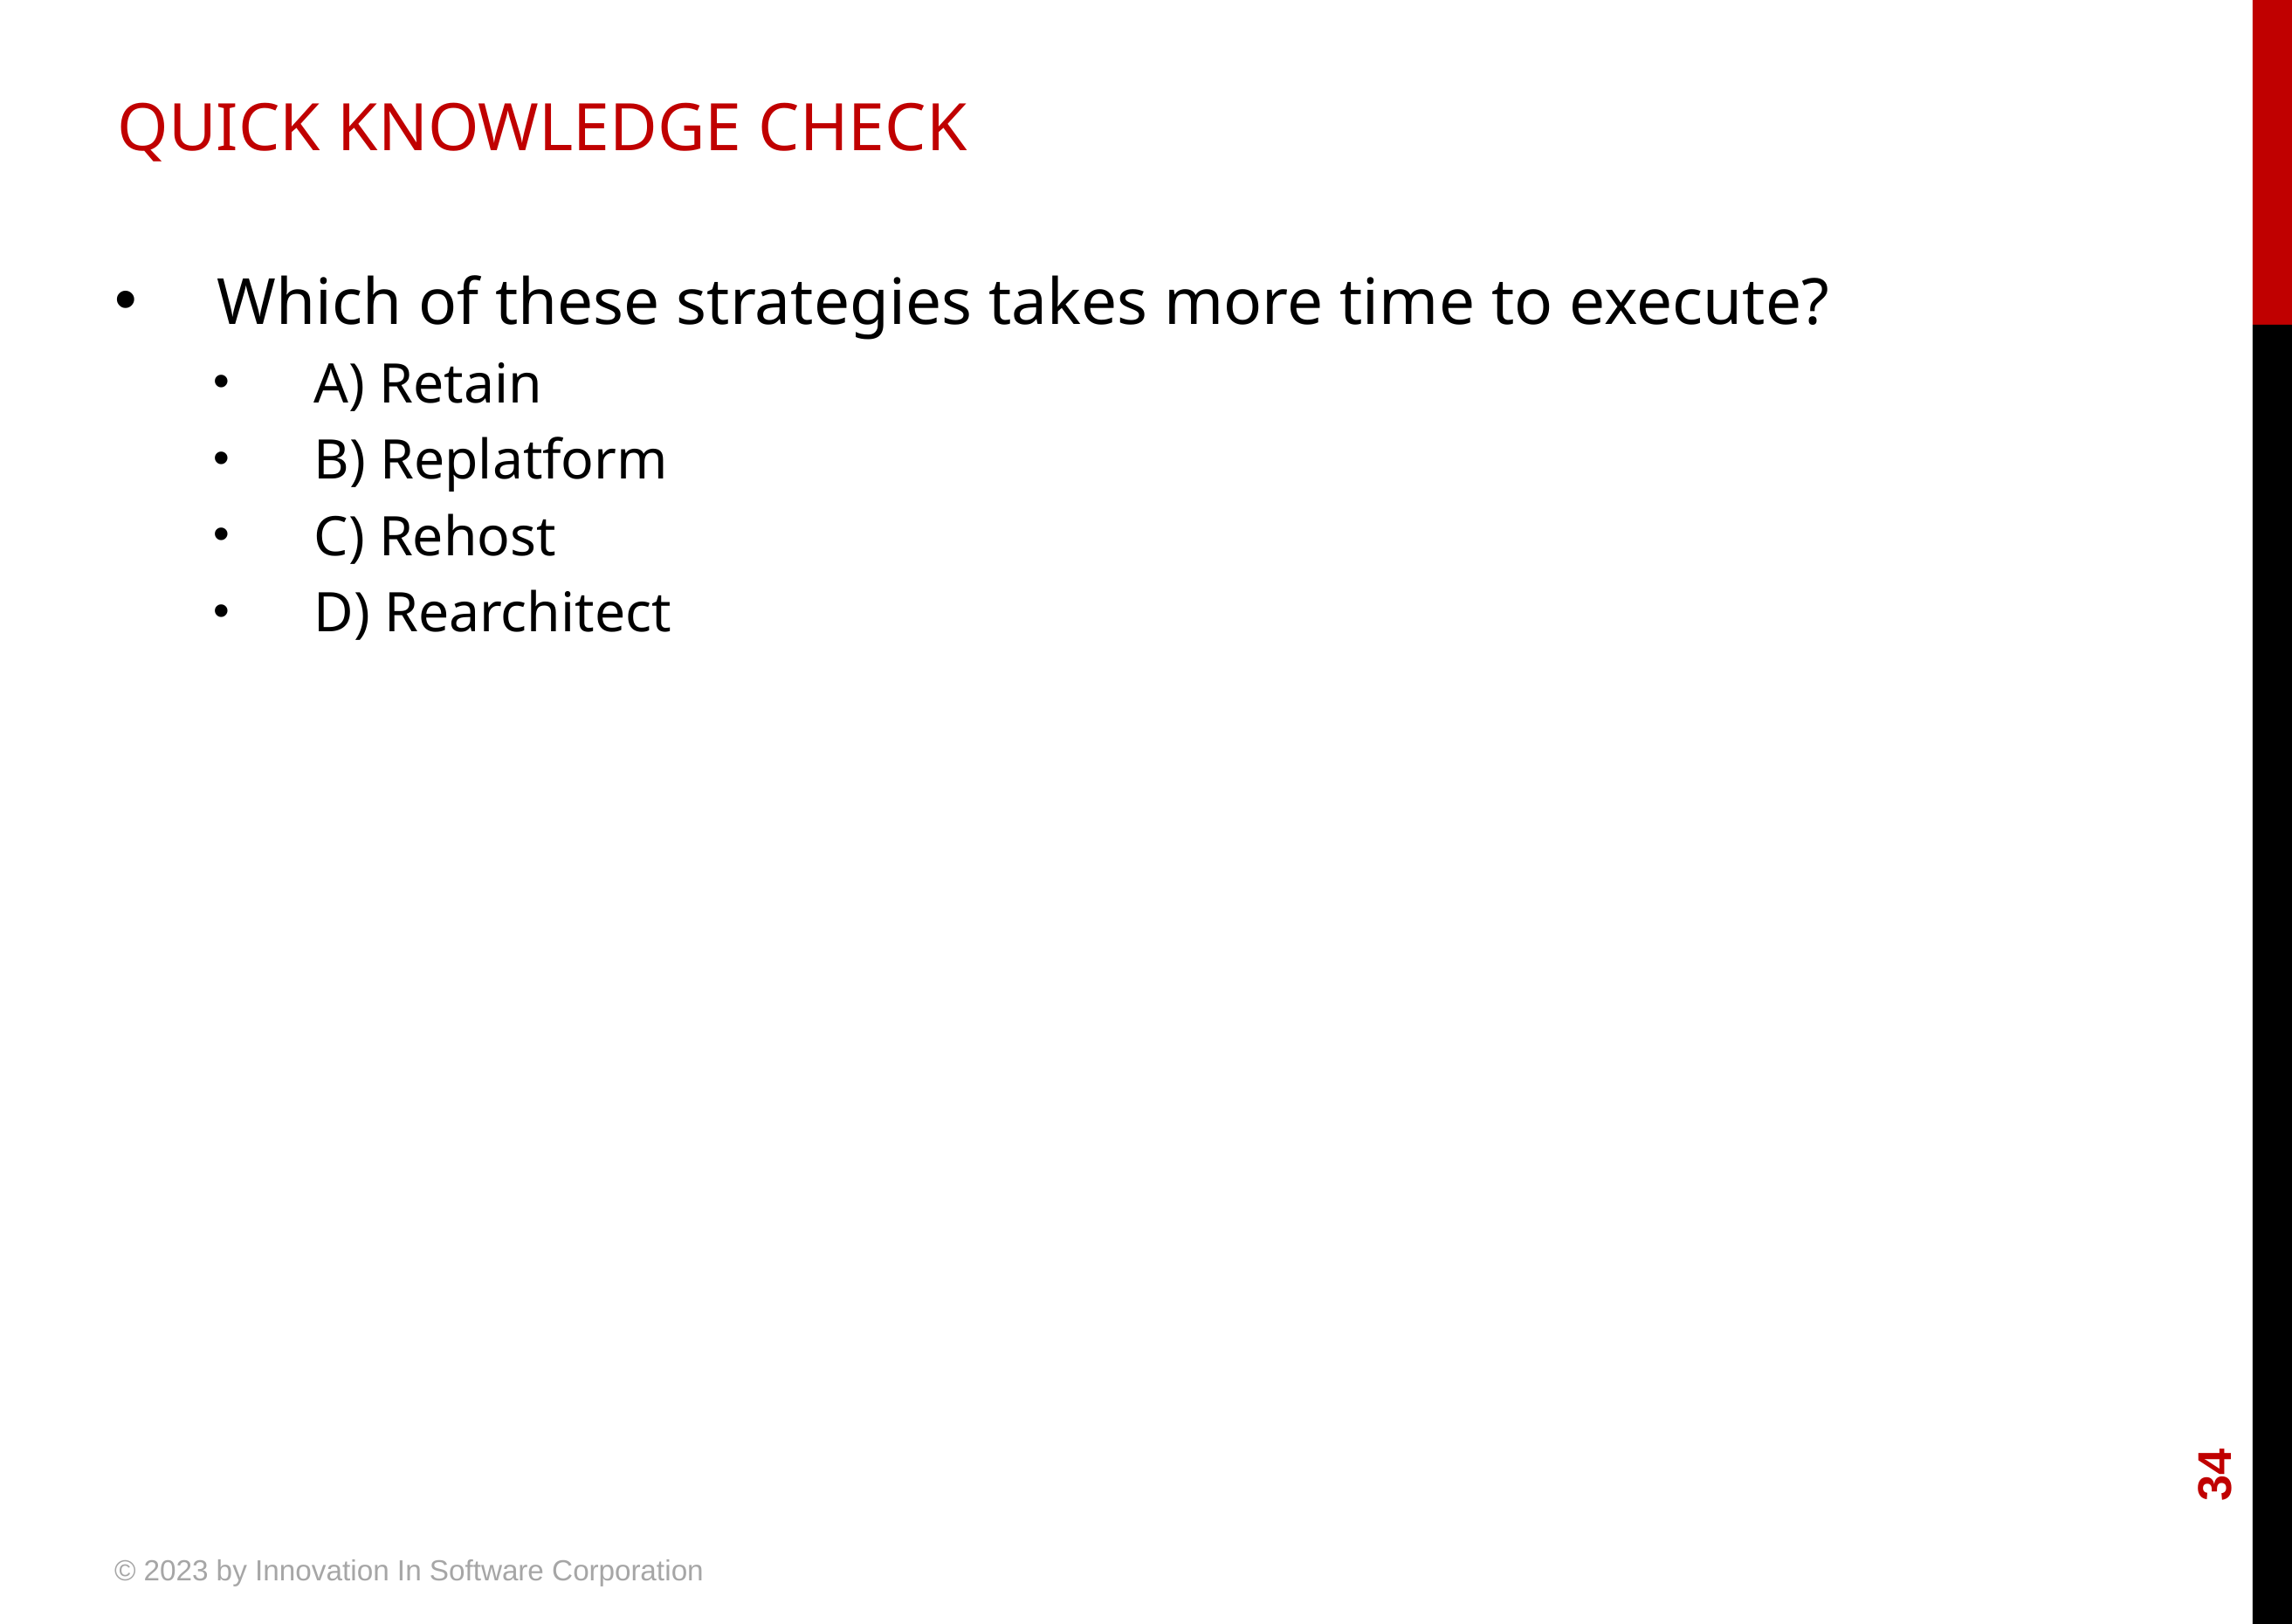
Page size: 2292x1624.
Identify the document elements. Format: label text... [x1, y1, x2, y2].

list 34 [2178, 1407, 2238, 1544]
list © 2023 by Innovation In Software Corporation [101, 1545, 2194, 1607]
list Which of these strategies takes more time to execute? A) Retain B) Replatform C) Rehost D) Rearchitect [101, 254, 2191, 1544]
title QUICK KNOWLEDGE CHECK [105, 79, 2194, 210]
